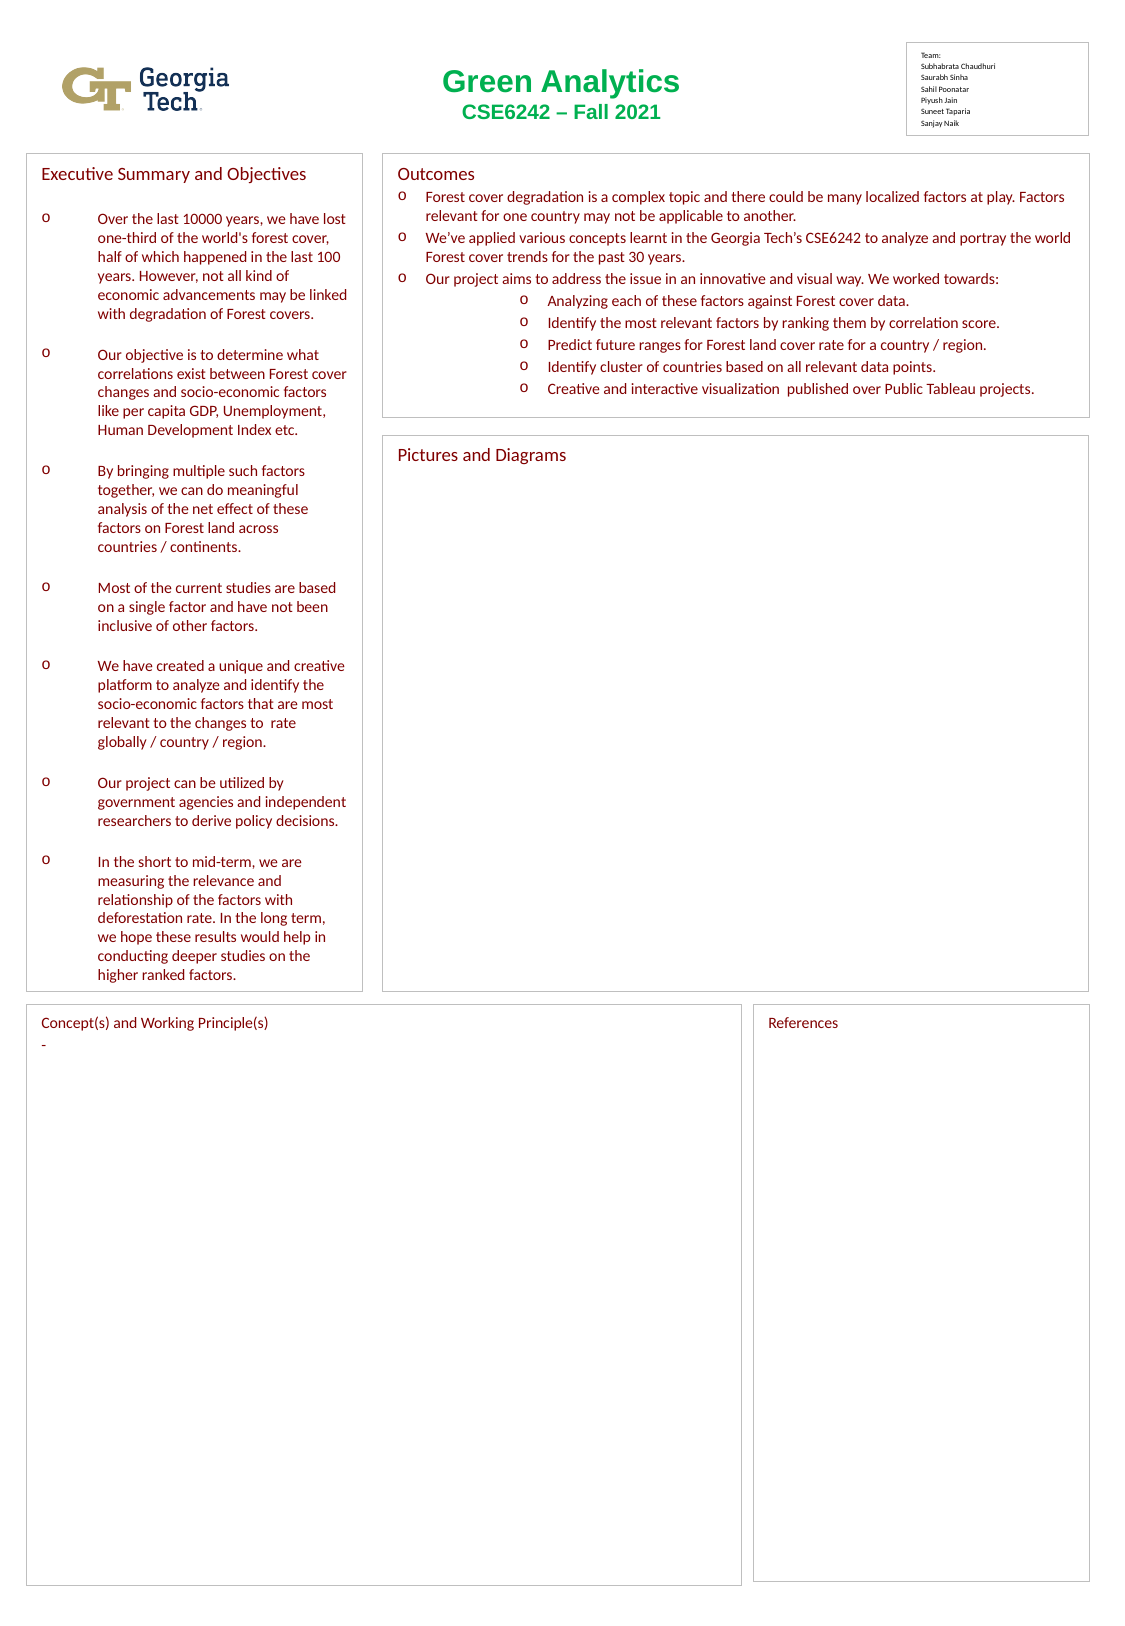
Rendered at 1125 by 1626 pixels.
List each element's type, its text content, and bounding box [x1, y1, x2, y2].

text_box Team: Subhabrata Chaudhuri Saurabh Sinha Sahil Poonatar Piyush Jain Suneet Taparia Sanjay Naik [906, 42, 1089, 136]
text_box Concept(s) and Working Principle(s) - [26, 1004, 742, 1586]
text_box Outcomes Forest cover degradation is a complex topic and there could be many localized factors at play. Factors relevant for one country may not be applicable to another. We’ve applied various concepts learnt in the Georgia Tech’s CSE6242 to analyze and portray the world Forest cover trends for the past 30 years. Our project aims to address the issue in an innovative and visual way. We worked towards: Analyzing each of these factors against Forest cover data. Identify the most relevant factors by ranking them by correlation score. Predict future ranges for Forest land cover rate for a country / region. Identify cluster of countries based on all relevant data points. Creative and interactive visualization published over Public Tableau projects. [382, 153, 1090, 418]
text_box Green Analytics CSE6242 – Fall 2021 [264, 53, 859, 131]
text_box Executive Summary and Objectives Over the last 10000 years, we have lost one-third of the world's forest cover, half of which happened in the last 100 years. However, not all kind of economic advancements may be linked with degradation of Forest covers. Our objective is to determine what correlations exist between Forest cover changes and socio-economic factors like per capita GDP, Unemployment, Human Development Index etc. By bringing multiple such factors together, we can do meaningful analysis of the net effect of these factors on Forest land across countries / continents. Most of the current studies are based on a single factor and have not been inclusive of other factors. We have created a unique and creative platform to analyze and identify the socio-economic factors that are most relevant to the changes to rate globally / country / region. Our project can be utilized by government agencies and independent researchers to derive policy decisions. In the short to mid-term, we are measuring the relevance and relationship of the factors with deforestation rate. In the long term, we hope these results would help in conducting deeper studies on the higher ranked factors. [26, 153, 363, 992]
text_box Pictures and Diagrams [382, 435, 1089, 992]
picture [48, 54, 243, 124]
text_box References [753, 1004, 1090, 1582]
